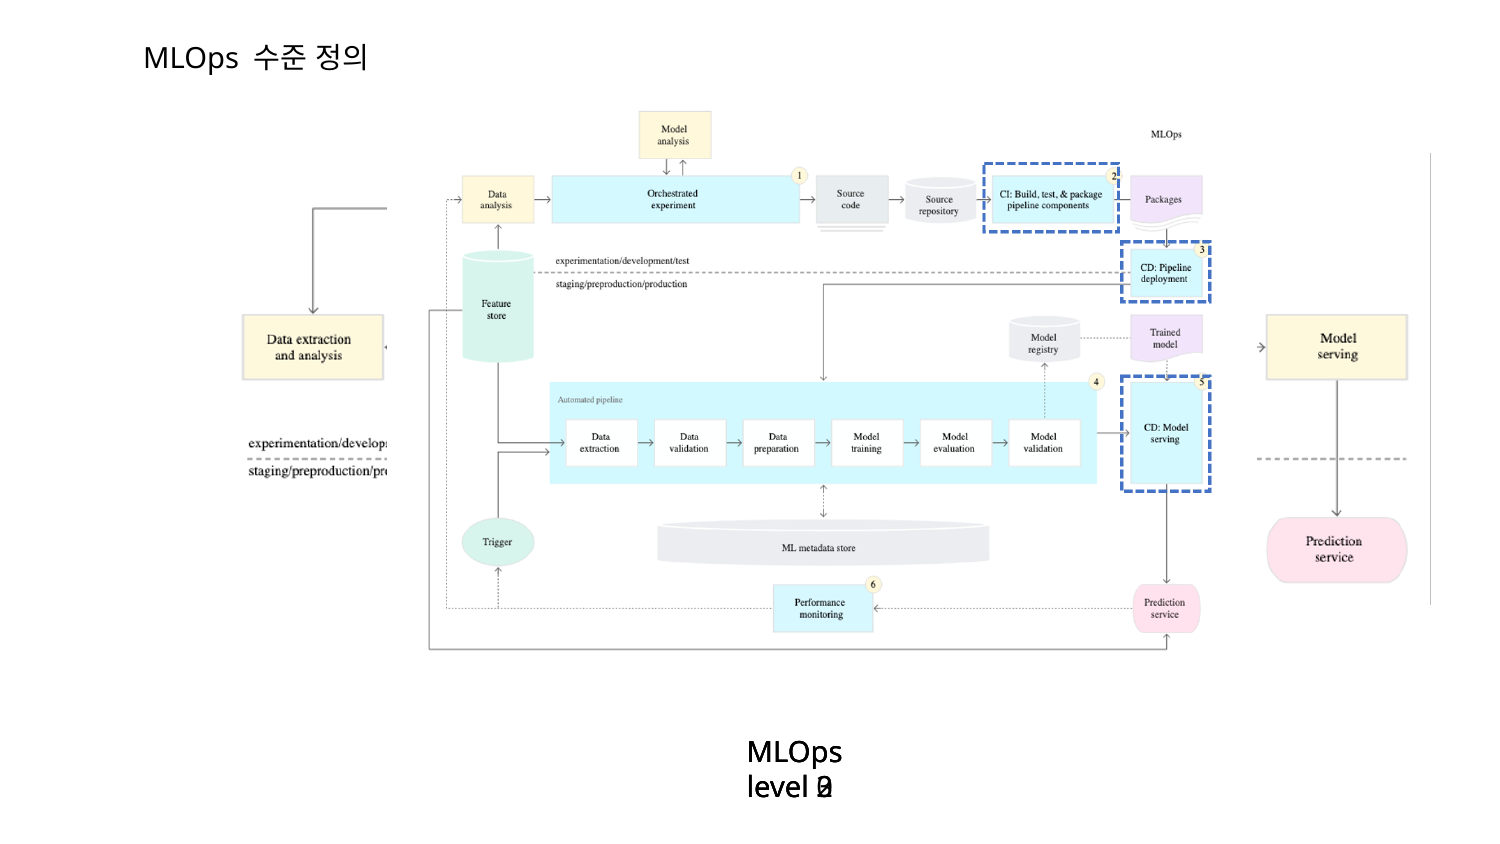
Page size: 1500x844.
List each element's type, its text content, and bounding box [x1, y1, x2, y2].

picture [218, 78, 1431, 681]
text_box MLOps level 3 [731, 718, 918, 818]
text_box MLOps 수준 정의 [128, 24, 408, 90]
